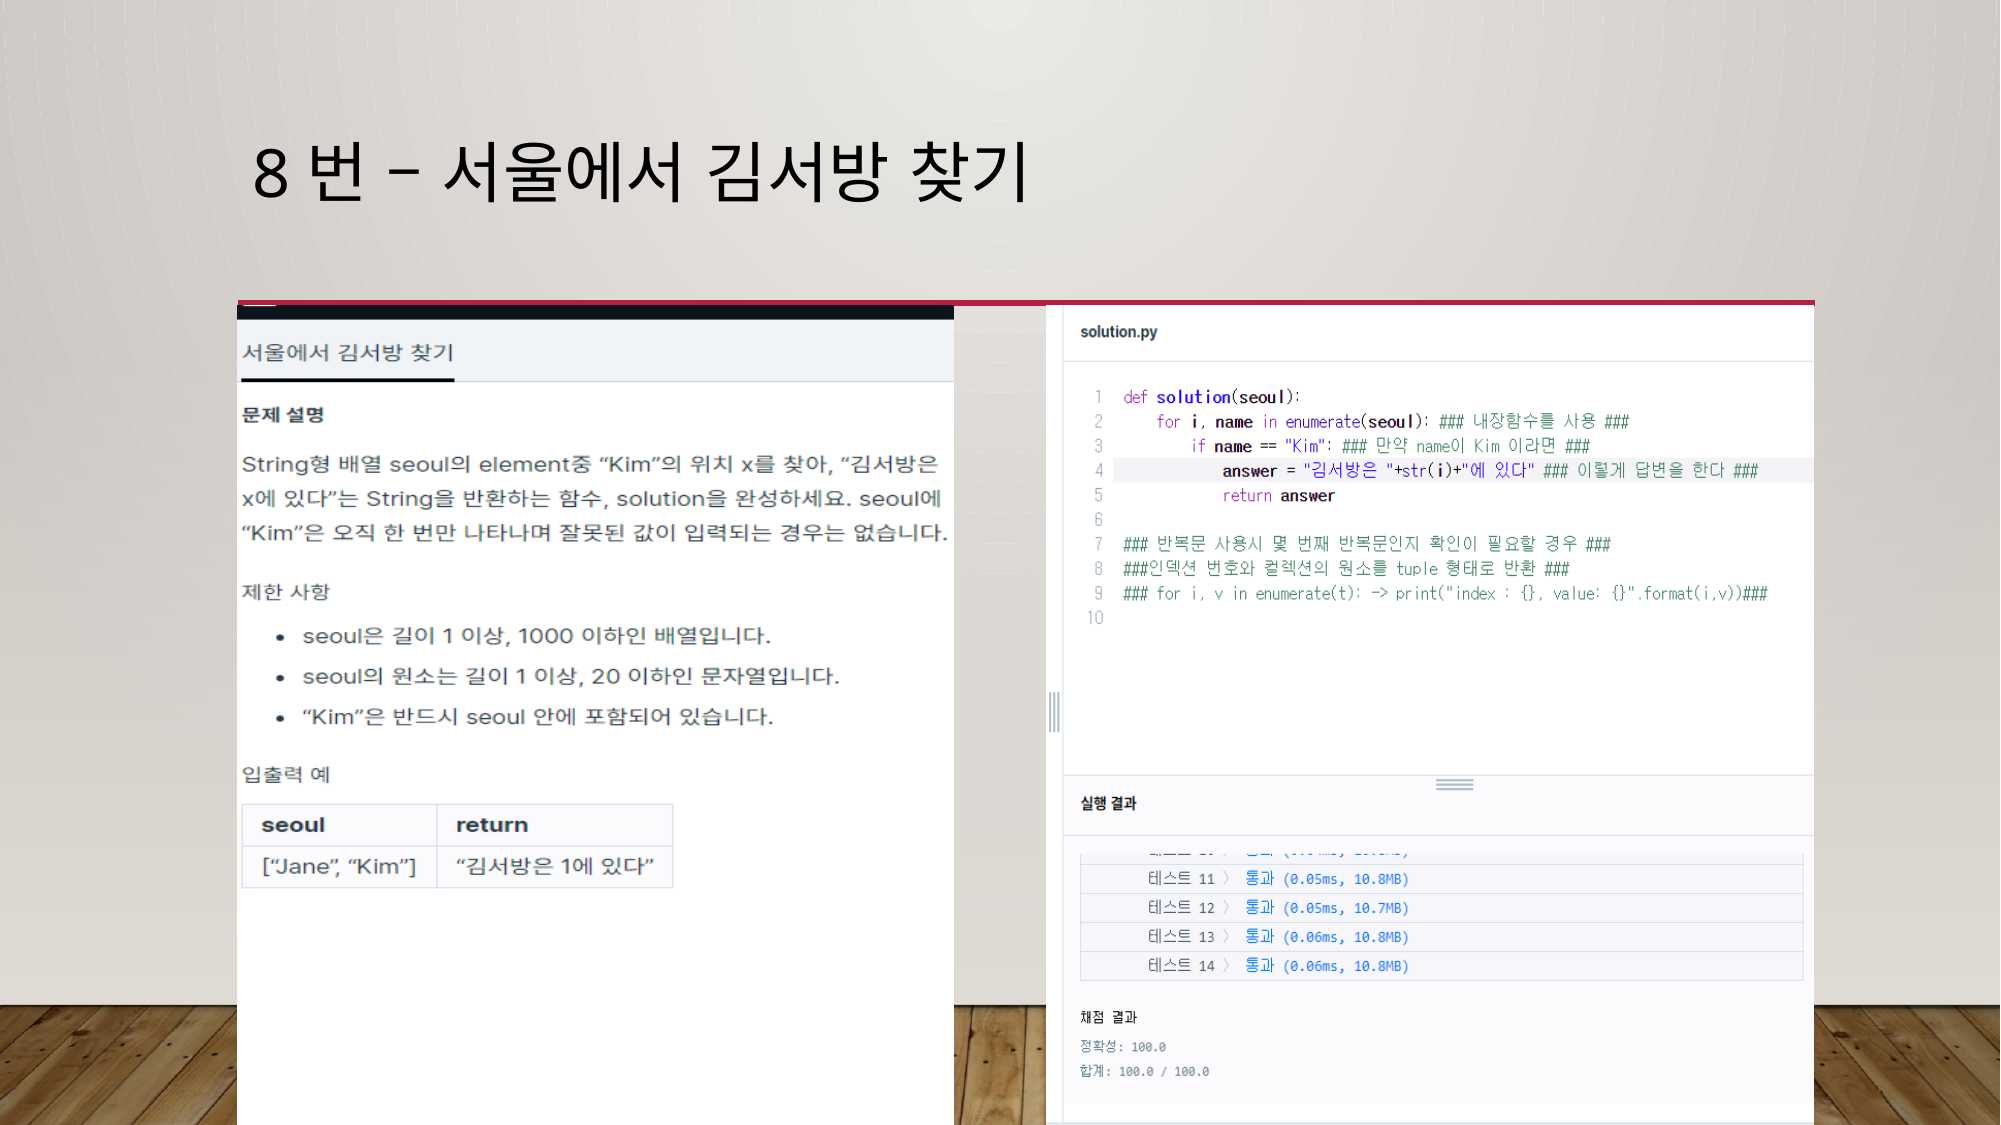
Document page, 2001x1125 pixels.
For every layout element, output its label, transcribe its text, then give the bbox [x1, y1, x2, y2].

picture [1814, 1005, 2000, 1125]
picture [955, 1005, 1045, 1125]
title 8번 – 서울에서 김서방 찾기 [237, 132, 1814, 306]
picture [0, 1005, 237, 1125]
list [237, 305, 955, 1125]
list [1045, 305, 1814, 1125]
